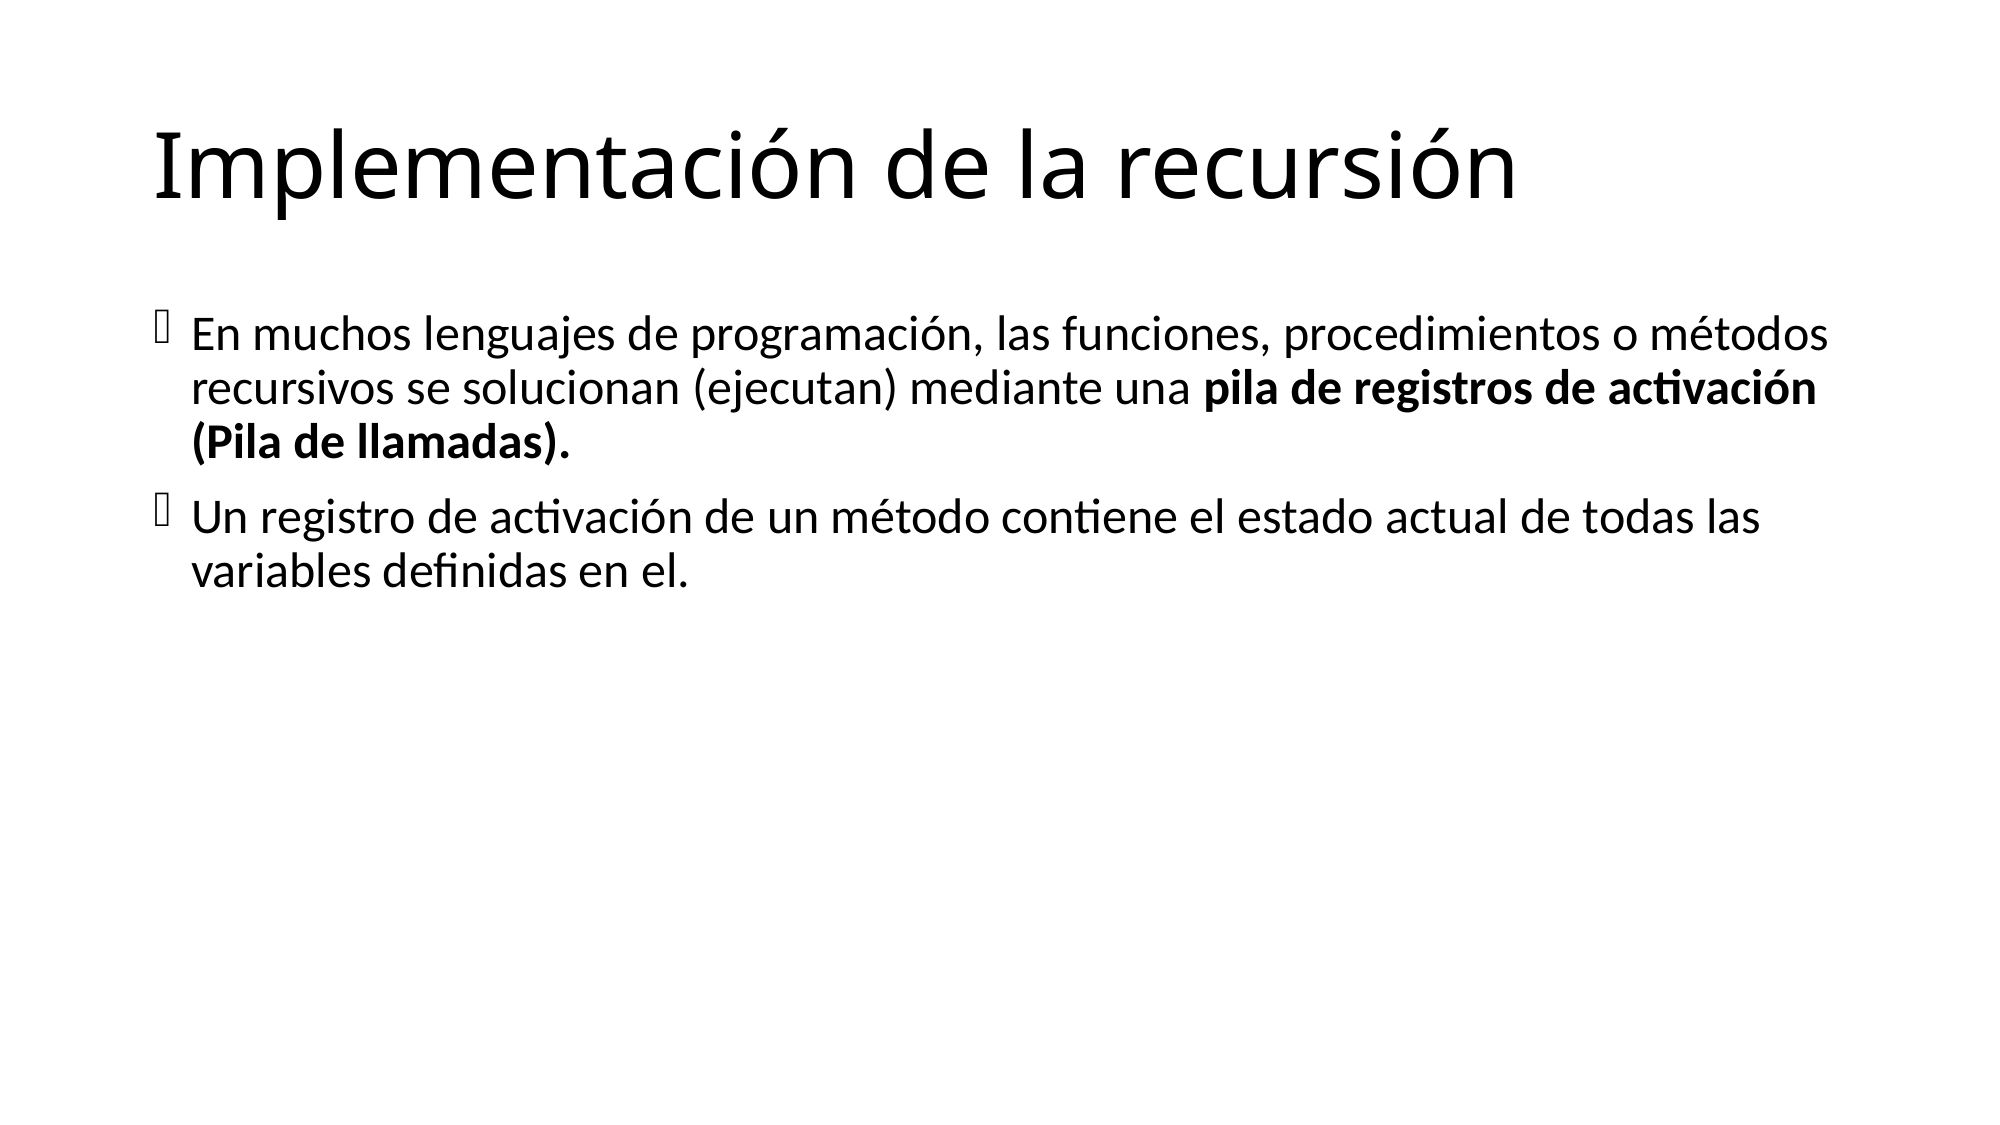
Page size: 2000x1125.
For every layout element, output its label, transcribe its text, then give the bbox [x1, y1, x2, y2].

title Implementación de la recursión [138, 60, 1864, 278]
list En muchos lenguajes de programación, las funciones, procedimientos o métodos recursivos se solucionan (ejecutan) mediante una pila de registros de activación (Pila de llamadas). Un registro de activación de un método contiene el estado actual de todas las variables definidas en el. [138, 299, 1864, 1014]
